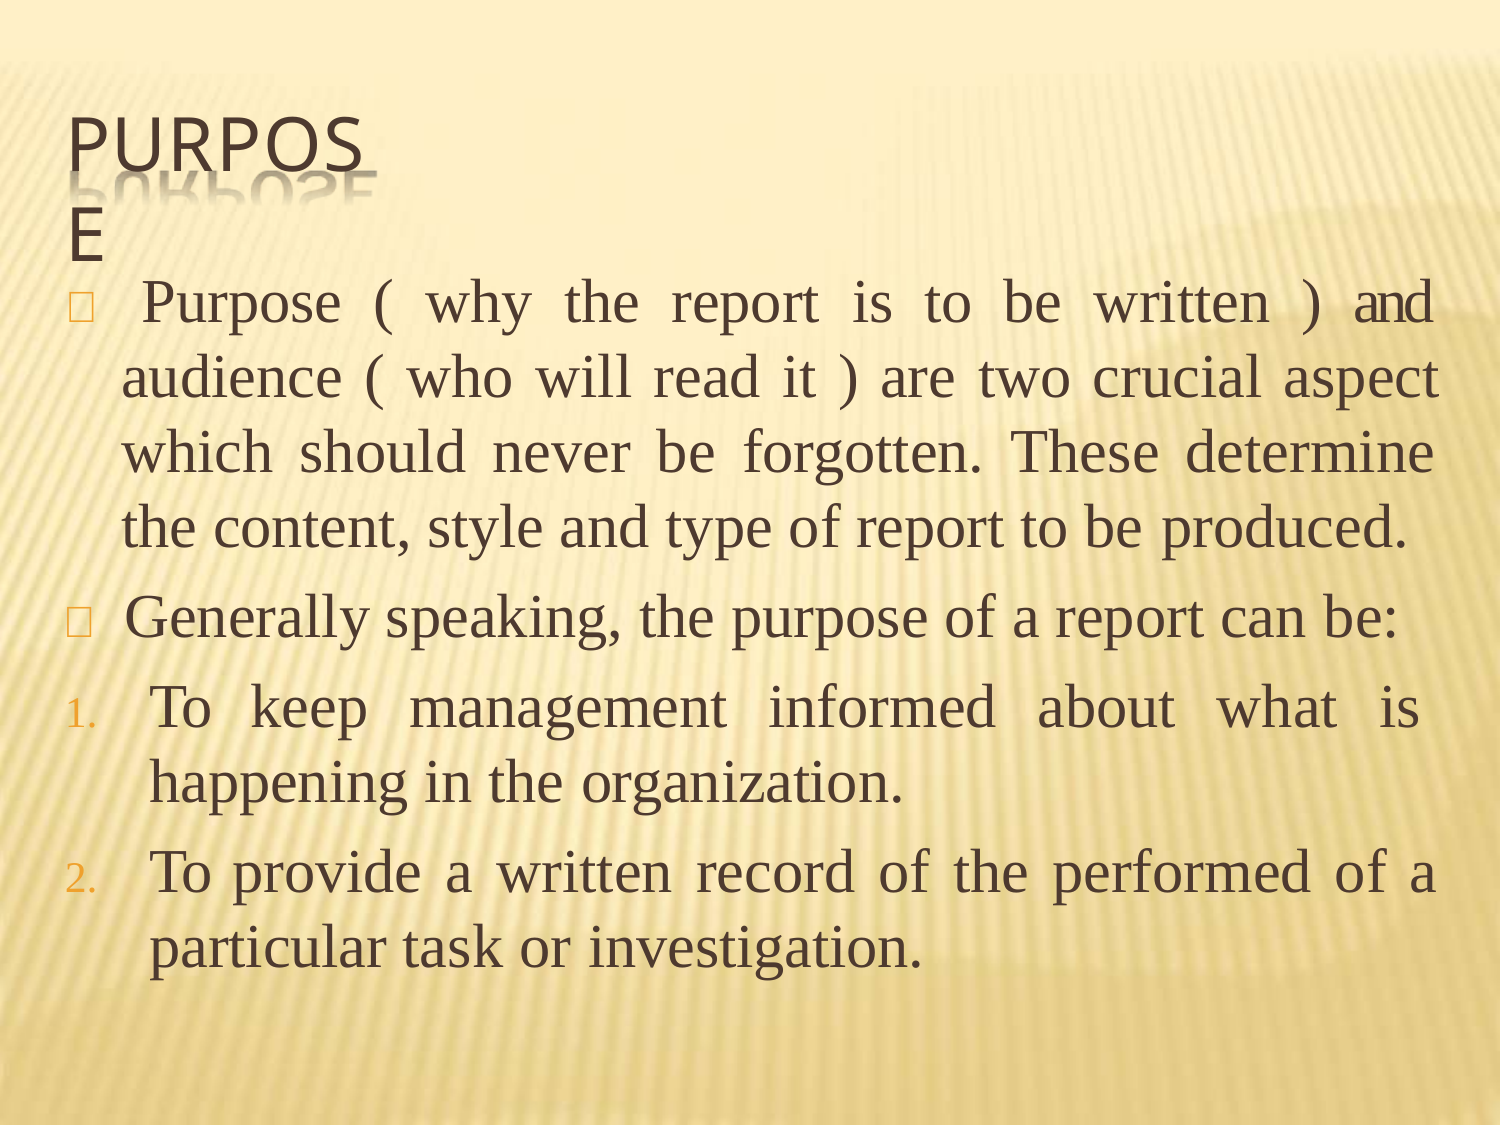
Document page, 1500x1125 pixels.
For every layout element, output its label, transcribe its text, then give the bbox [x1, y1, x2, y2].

title PURPOSE [62, 94, 381, 168]
picture [0, 0, 1500, 1125]
text_box  Purpose ( why the report is to be written ) and audience ( who will read it ) are two crucial aspect which should never be forgotten. These determine the content, style and type of report to be produced.  Generally speaking, the purpose of a report can be: To keep management informed about what is happening in the organization. To provide a written record of the performed of a particular task or investigation. [62, 267, 1463, 980]
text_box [18, 169, 1500, 259]
